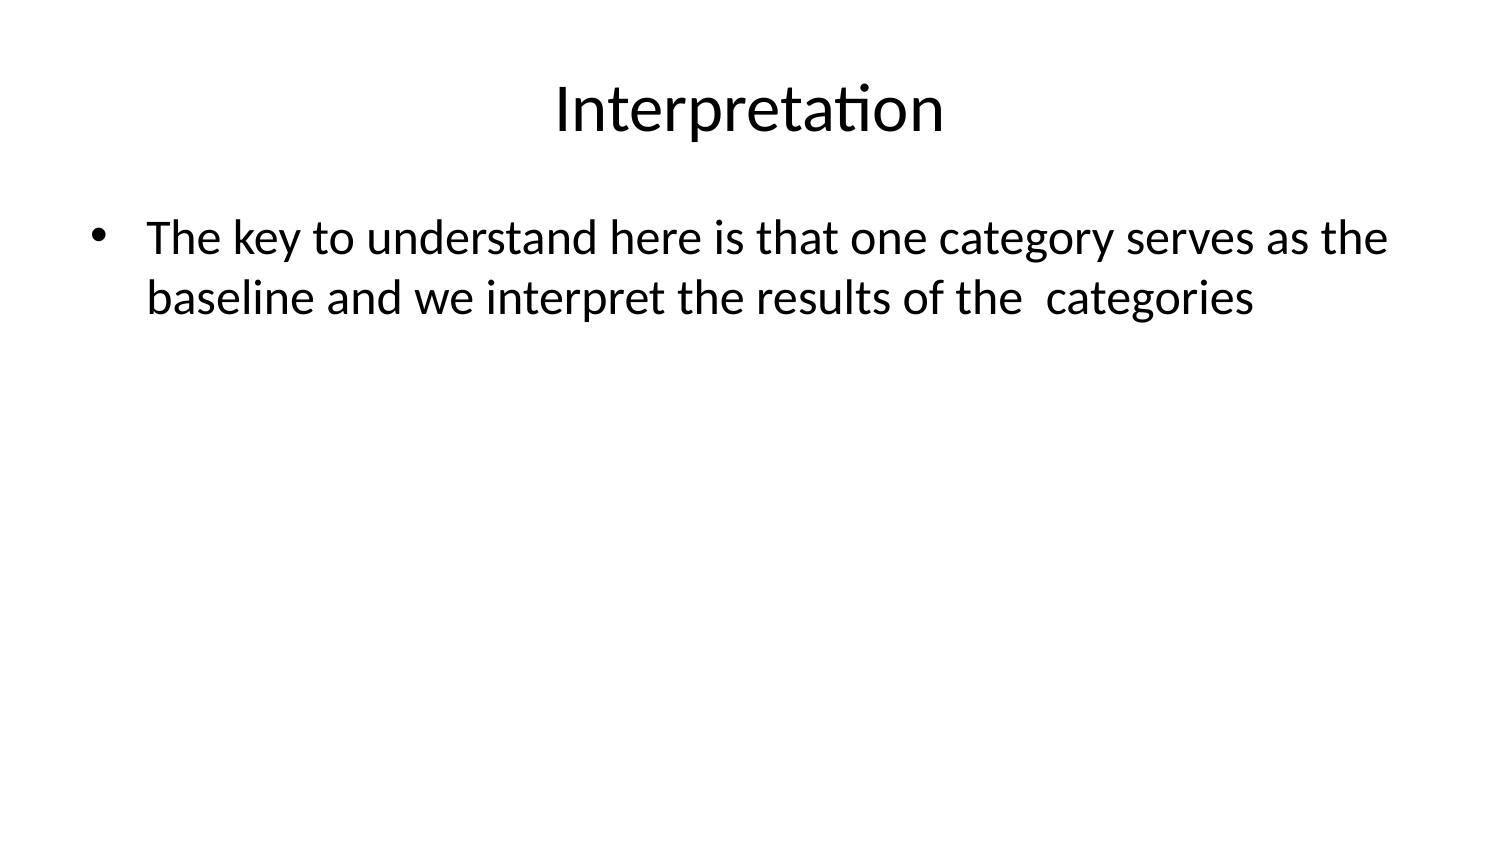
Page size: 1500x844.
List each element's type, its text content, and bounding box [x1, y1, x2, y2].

title Interpretation [75, 33, 1425, 175]
